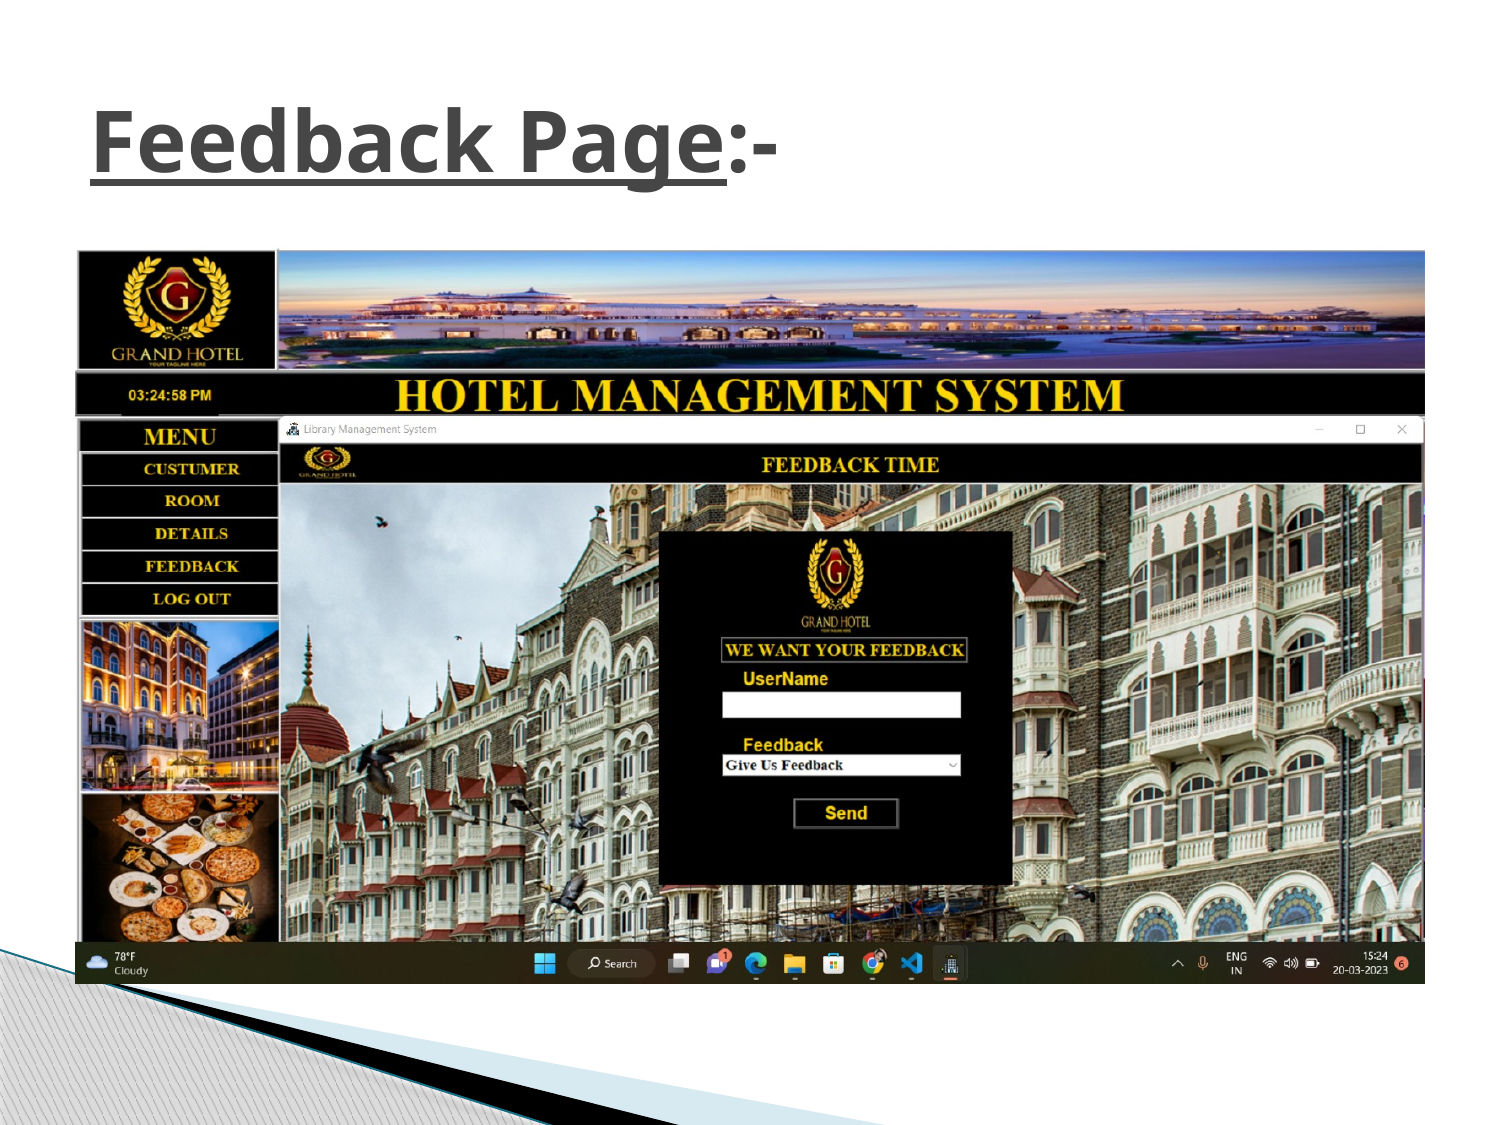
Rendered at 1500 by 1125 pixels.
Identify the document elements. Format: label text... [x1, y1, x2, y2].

title Feedback Page:- [75, 45, 1425, 233]
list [74, 244, 1426, 984]
